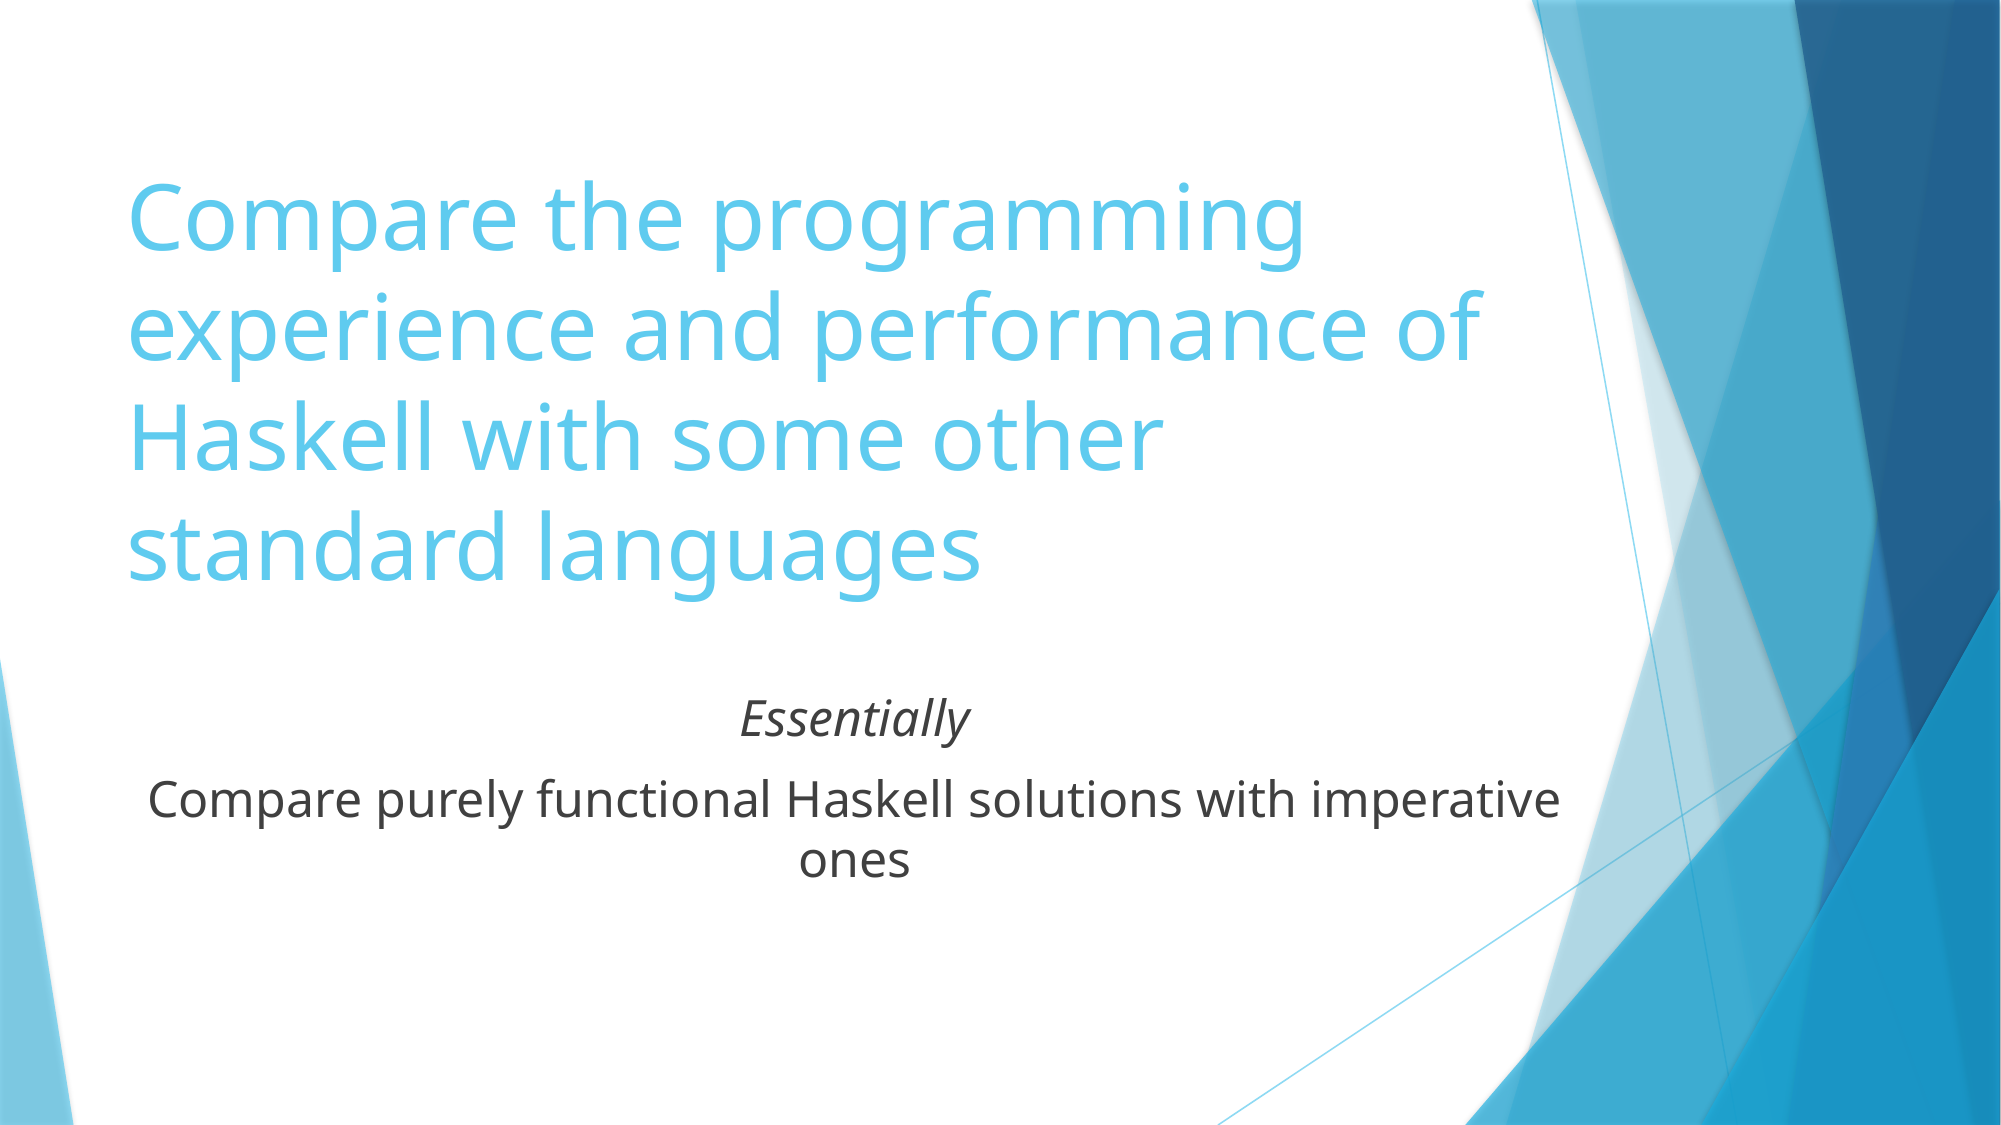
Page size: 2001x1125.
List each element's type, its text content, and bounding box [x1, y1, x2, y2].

title Compare the programming experience and performance of Haskell with some other standard languages [111, 99, 1522, 658]
list Essentially Compare purely functional Haskell solutions with imperative ones [80, 658, 1630, 917]
